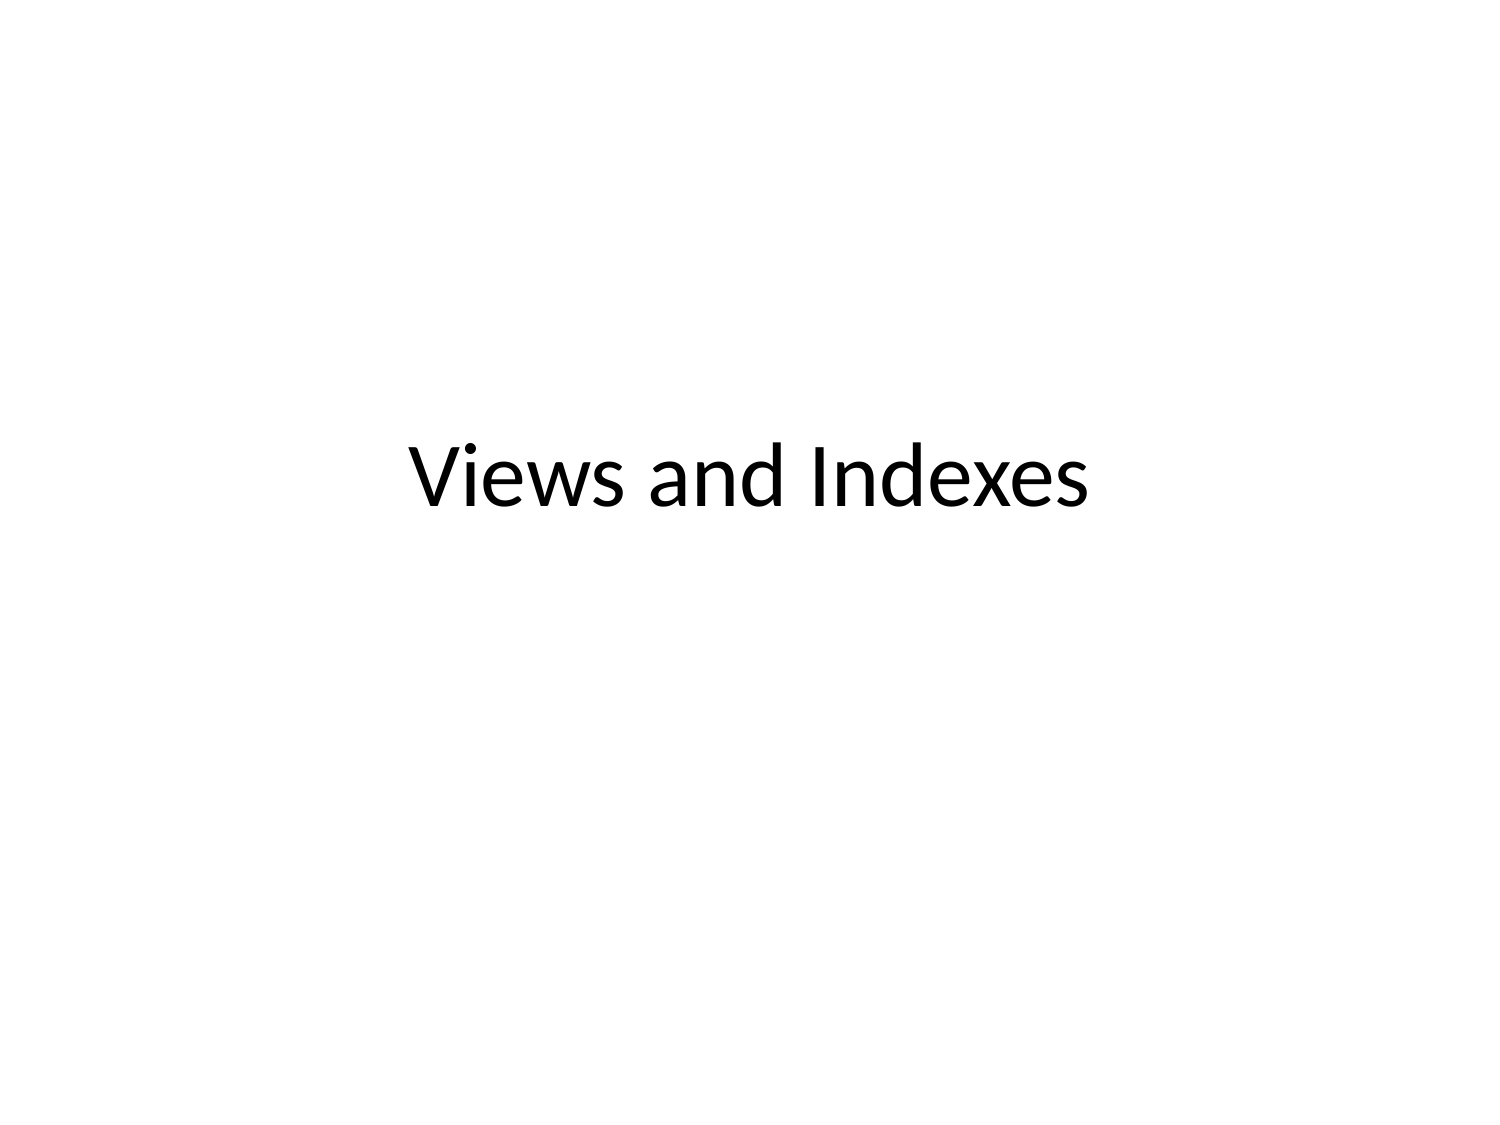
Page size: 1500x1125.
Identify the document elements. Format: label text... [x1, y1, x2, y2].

title Views and Indexes [112, 349, 1388, 591]
